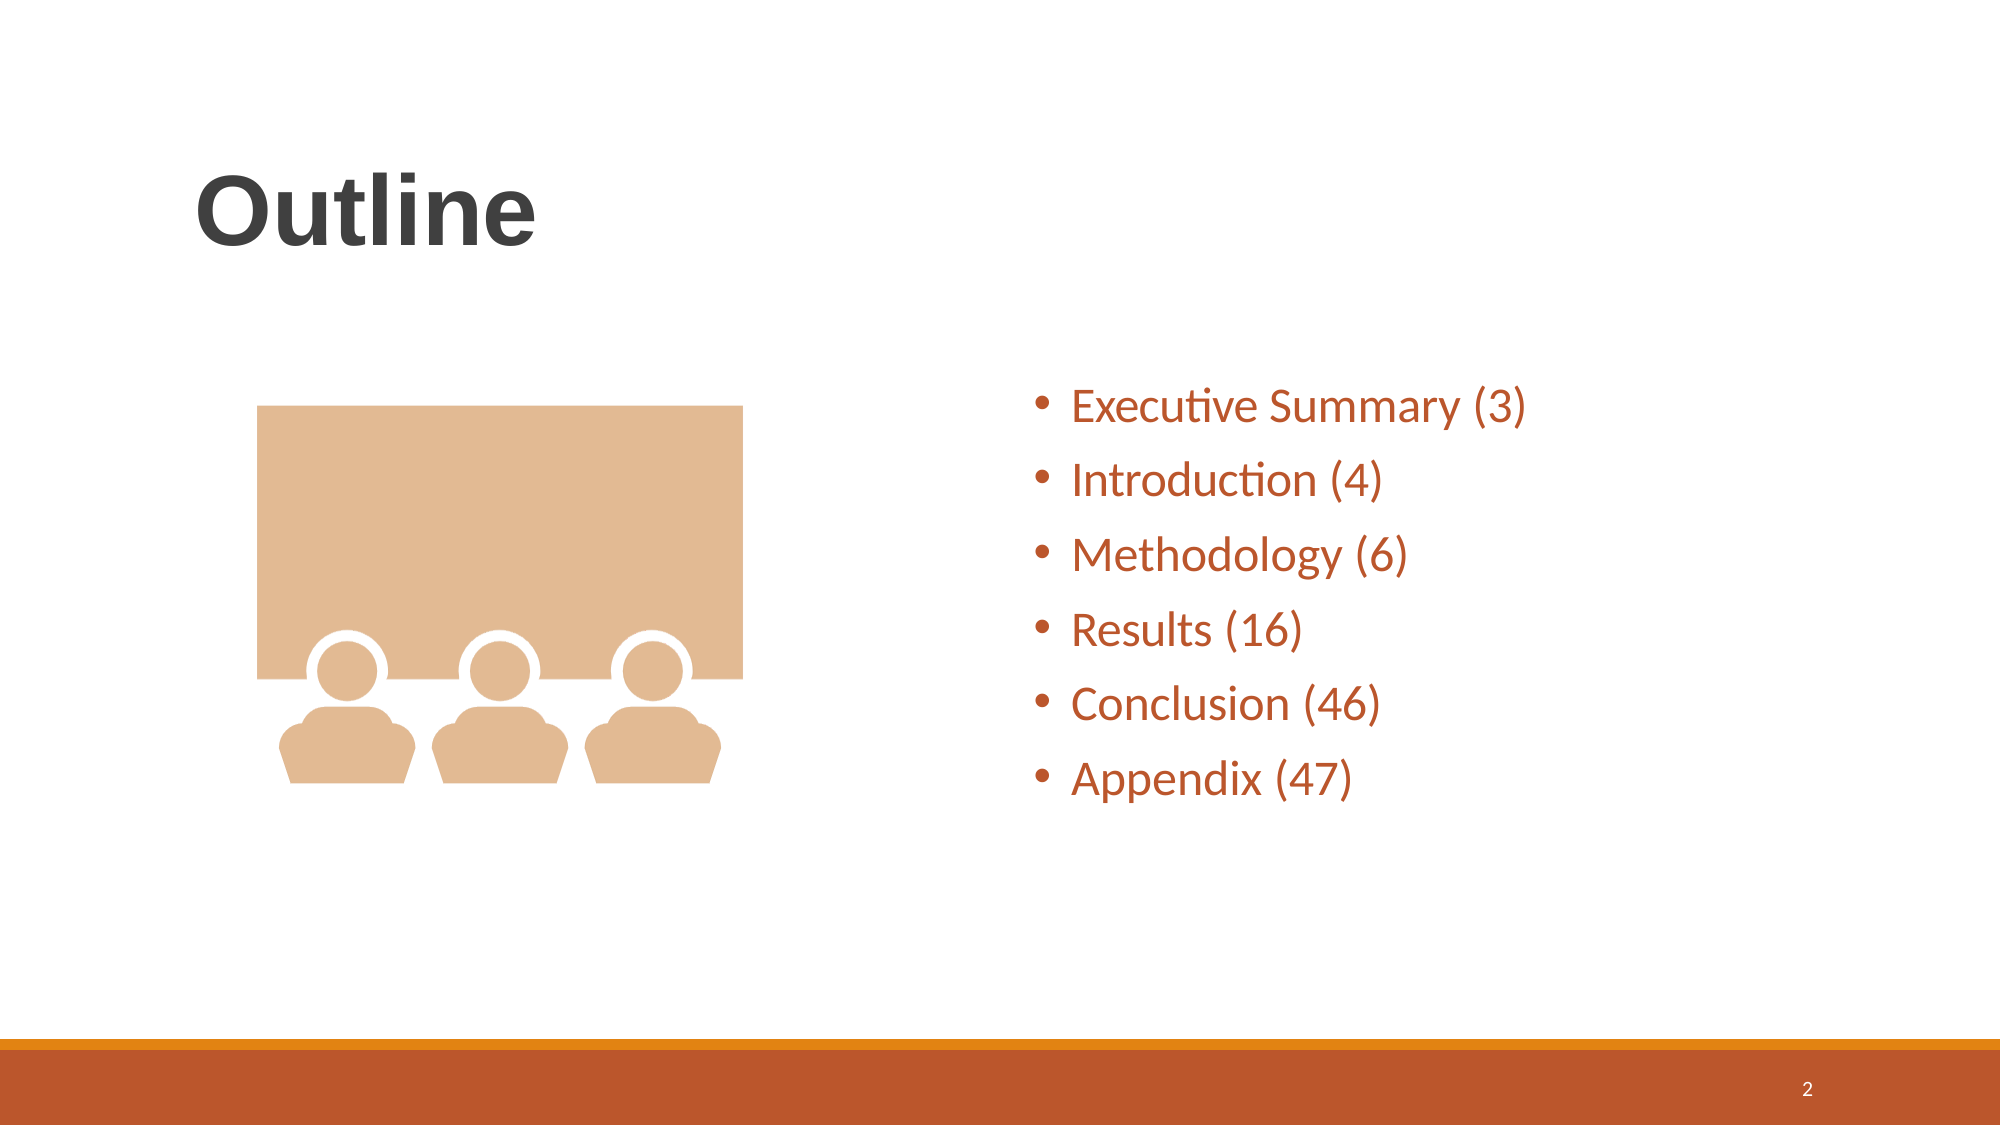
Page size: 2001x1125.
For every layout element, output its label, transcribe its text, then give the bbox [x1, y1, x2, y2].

text_box Executive Summary (3) Introduction (4) Methodology (6) Results (16) Conclusion (46) Appendix (47) [1031, 355, 1650, 805]
text_box 2 [1795, 1077, 1820, 1101]
text_box [257, 405, 744, 784]
title Outline [167, 42, 1833, 386]
